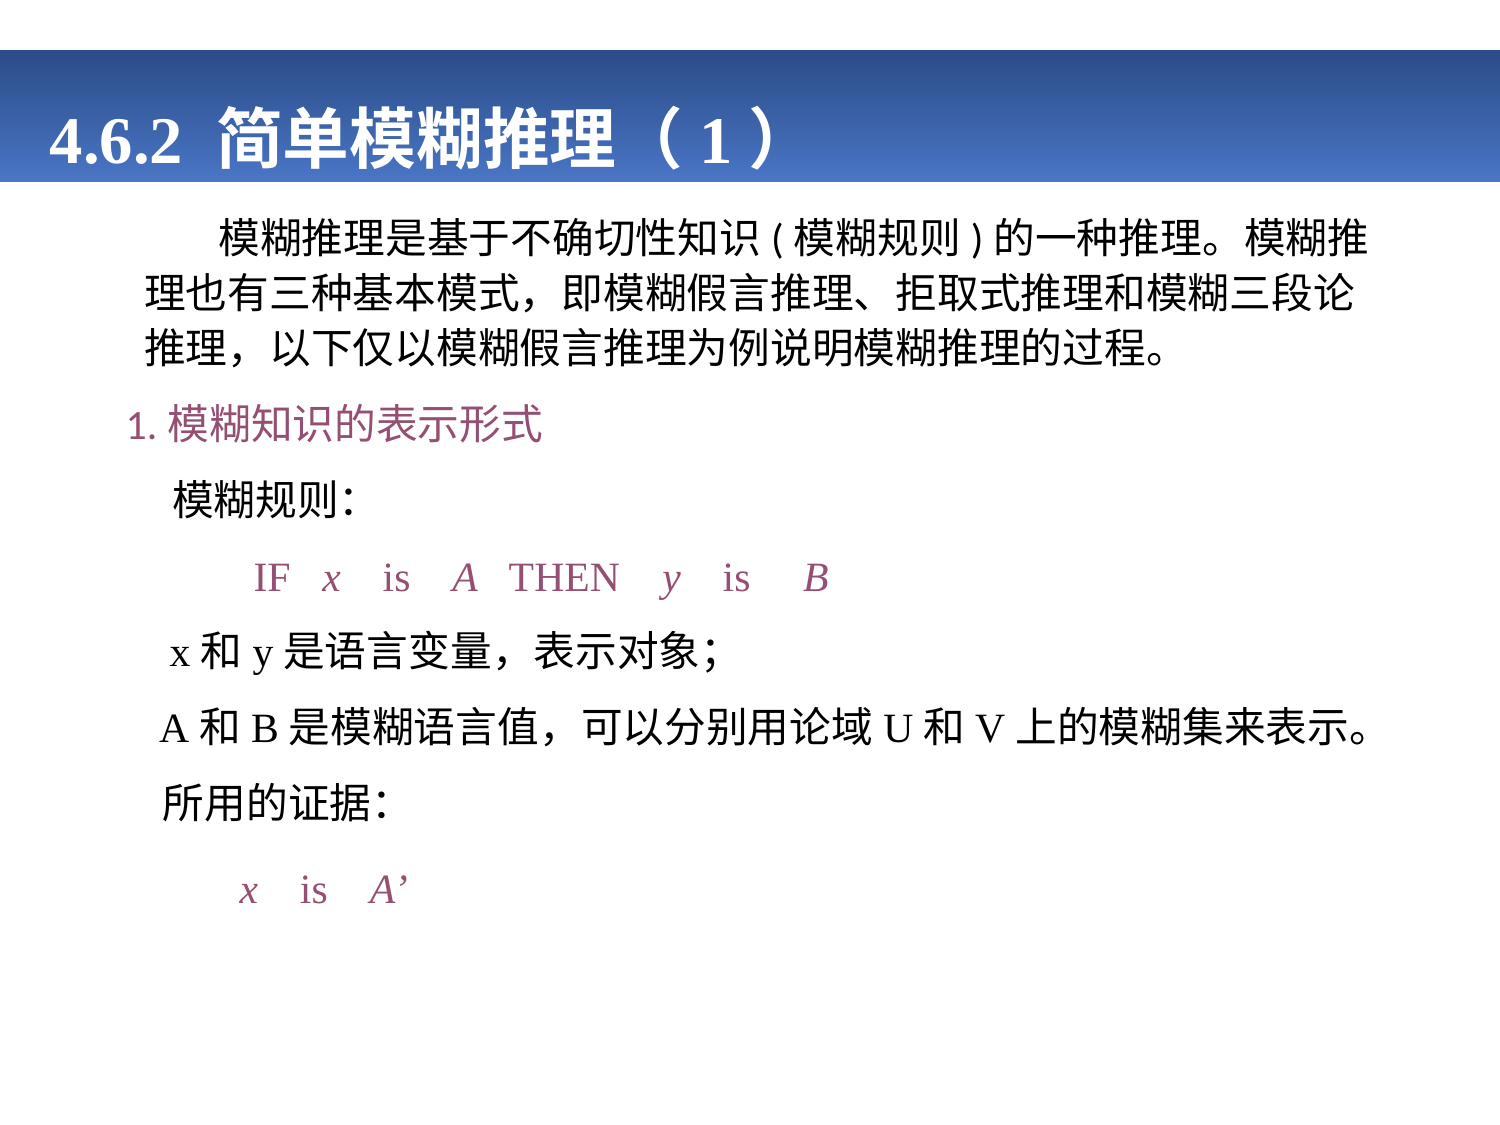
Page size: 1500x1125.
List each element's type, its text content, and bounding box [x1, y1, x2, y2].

title 4.6.2 简单模糊推理（1） [34, 70, 1437, 186]
list 模糊推理是基于不确切性知识(模糊规则)的一种推理。模糊推理也有三种基本模式，即模糊假言推理、拒取式推理和模糊三段论推理，以下仅以模糊假言推理为例说明模糊推理的过程。 1.模糊知识的表示形式 模糊规则： IF x is A THEN y is B x和y是语言变量，表示对象； A和B是模糊语言值，可以分别用论域U和V上的模糊集来表示。 所用的证据： x is A’ [91, 199, 1386, 1012]
